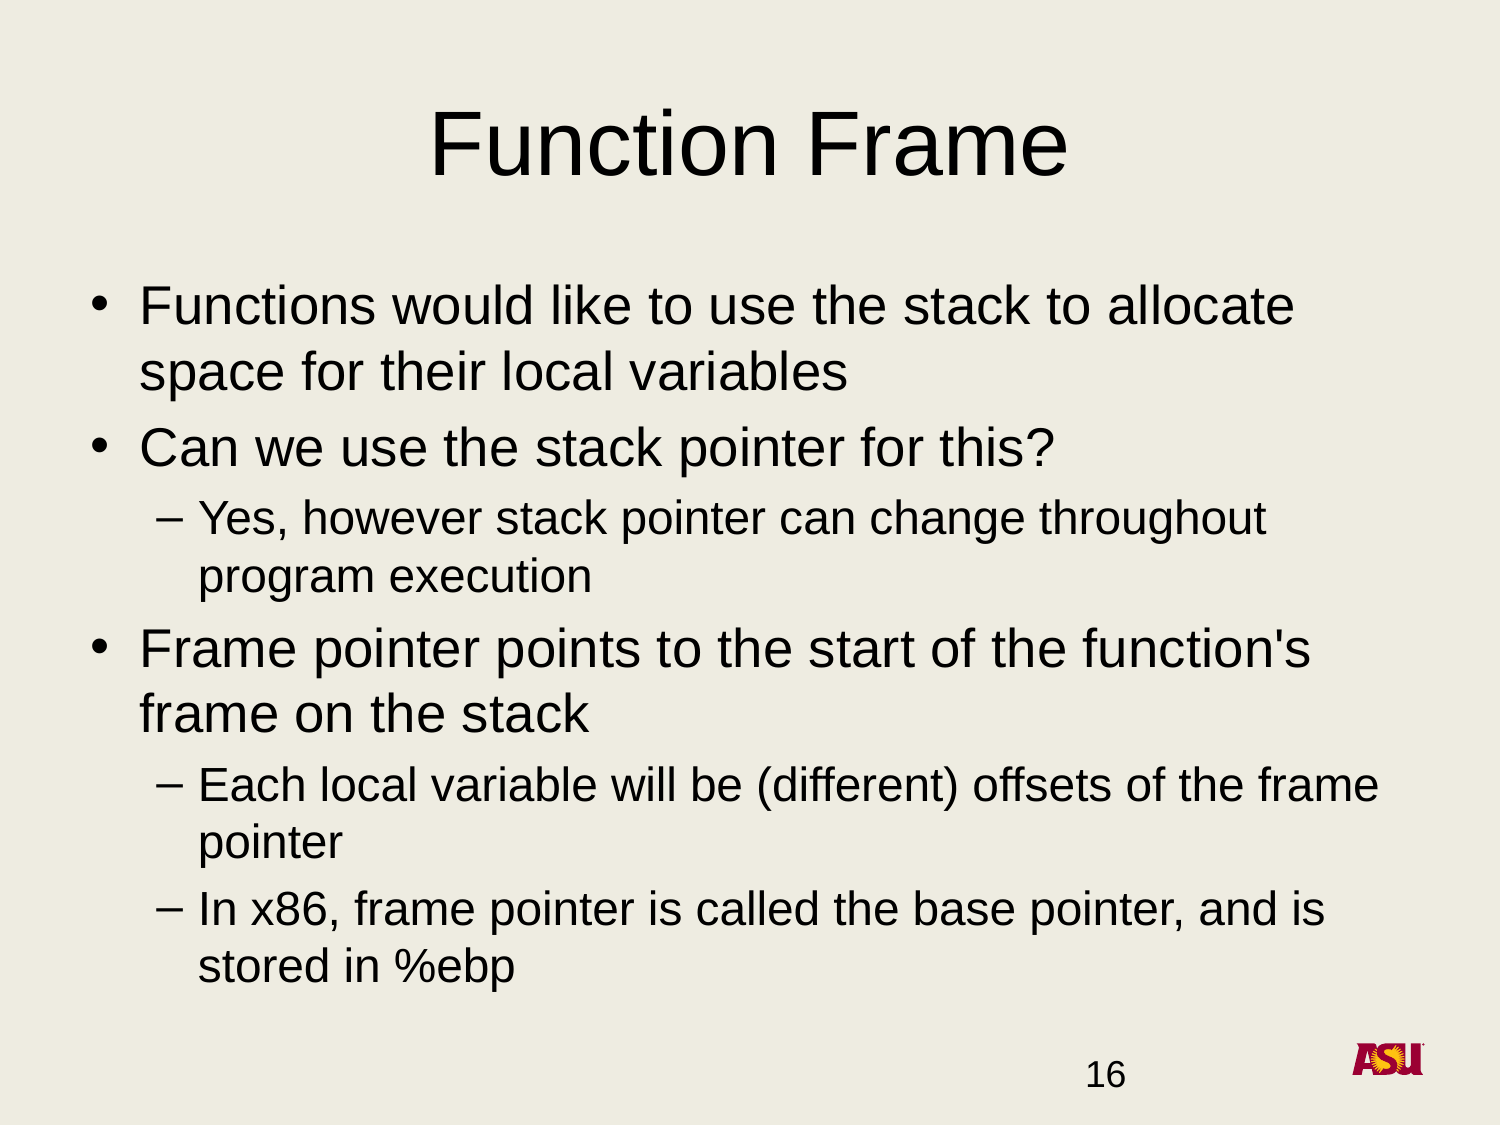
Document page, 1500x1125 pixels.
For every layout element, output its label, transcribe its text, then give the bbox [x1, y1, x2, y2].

title Function Frame [75, 45, 1425, 233]
slide_number 16 [1070, 1042, 1421, 1103]
list Functions would like to use the stack to allocate space for their local variables Can we use the stack pointer for this? Yes, however stack pointer can change throughout program execution Frame pointer points to the start of the function's frame on the stack Each local variable will be (different) offsets of the frame pointer In x86, frame pointer is called the base pointer, and is stored in %ebp [75, 262, 1425, 1005]
